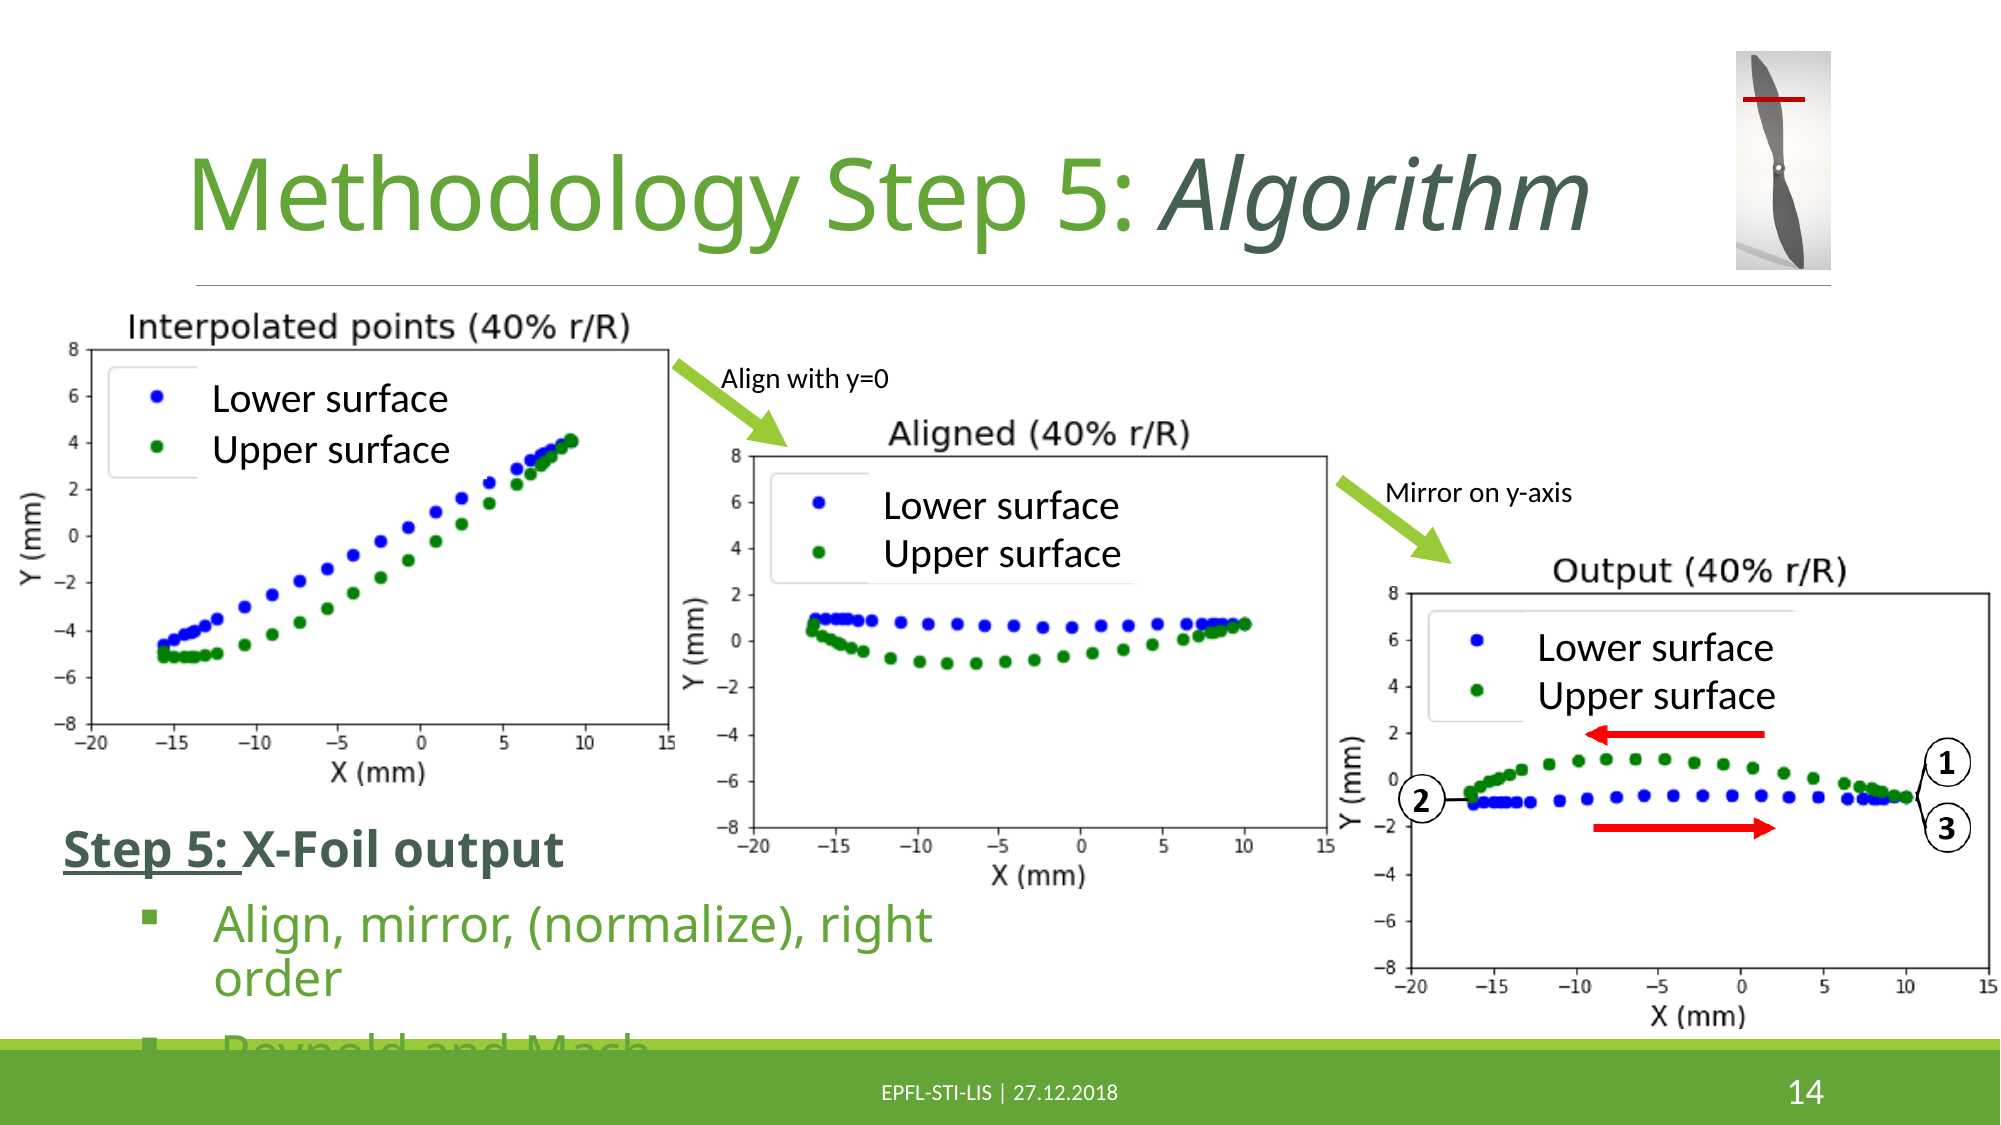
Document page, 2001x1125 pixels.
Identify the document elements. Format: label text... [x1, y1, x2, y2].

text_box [674, 395, 1337, 890]
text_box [674, 362, 789, 448]
footer EPFL-STI-LIS | 27.12.2018 [604, 1061, 1396, 1122]
slide_number 14 [1624, 1059, 1840, 1120]
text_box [1338, 479, 1453, 565]
title Methodology Step 5: Algorithm [170, 107, 1732, 259]
text_box Step 5: X-Foil output Align, mirror, (normalize), right order Reynold and Mach [48, 817, 1087, 1090]
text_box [1334, 532, 2000, 1030]
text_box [14, 289, 681, 787]
text_box Align with y=0 [706, 351, 906, 392]
text_box Mirror on y-axis [1370, 465, 1603, 516]
picture [1735, 51, 1832, 271]
